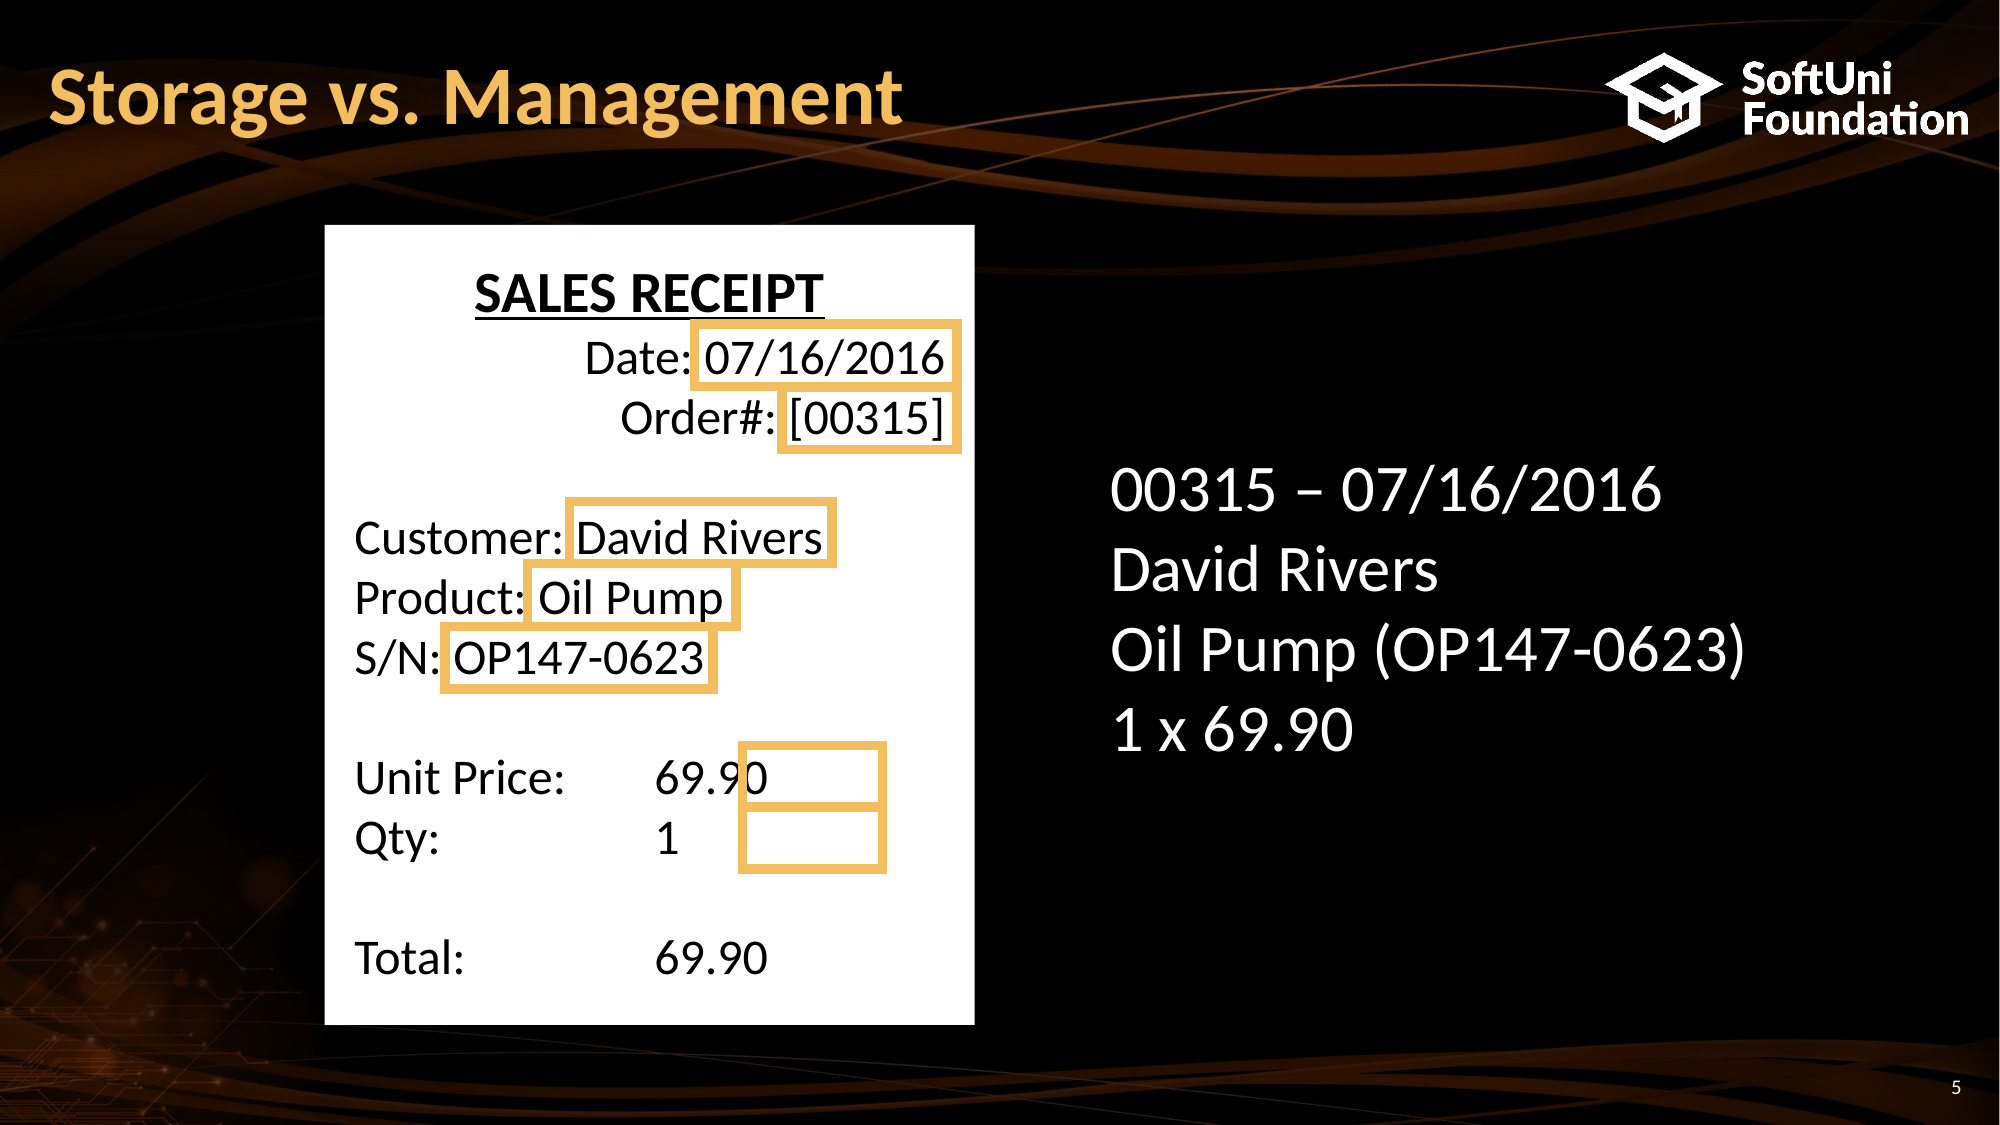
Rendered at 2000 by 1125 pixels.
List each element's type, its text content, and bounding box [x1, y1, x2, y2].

text_box [526, 563, 737, 627]
picture [0, 0, 2000, 1125]
text_box [741, 744, 883, 805]
slide_number 5 [1897, 1070, 1968, 1103]
text_box [568, 500, 833, 565]
title Storage vs. Management [30, 6, 1602, 189]
text_box [694, 323, 958, 387]
text_box [741, 805, 883, 870]
text_box 00315 – 07/16/2016 David Rivers Oil Pump (OP147-0623) 1 x 69.90 [1095, 437, 1833, 772]
text_box SALES RECEIPT Date: 07/16/2016 Order#: [00315] Customer: David Rivers Product: Oil Pump S/N: OP147-0623 Unit Price: 69.90 Qty: 1 Total: 69.90 [324, 224, 976, 1026]
text_box [444, 625, 714, 690]
text_box [781, 386, 958, 450]
